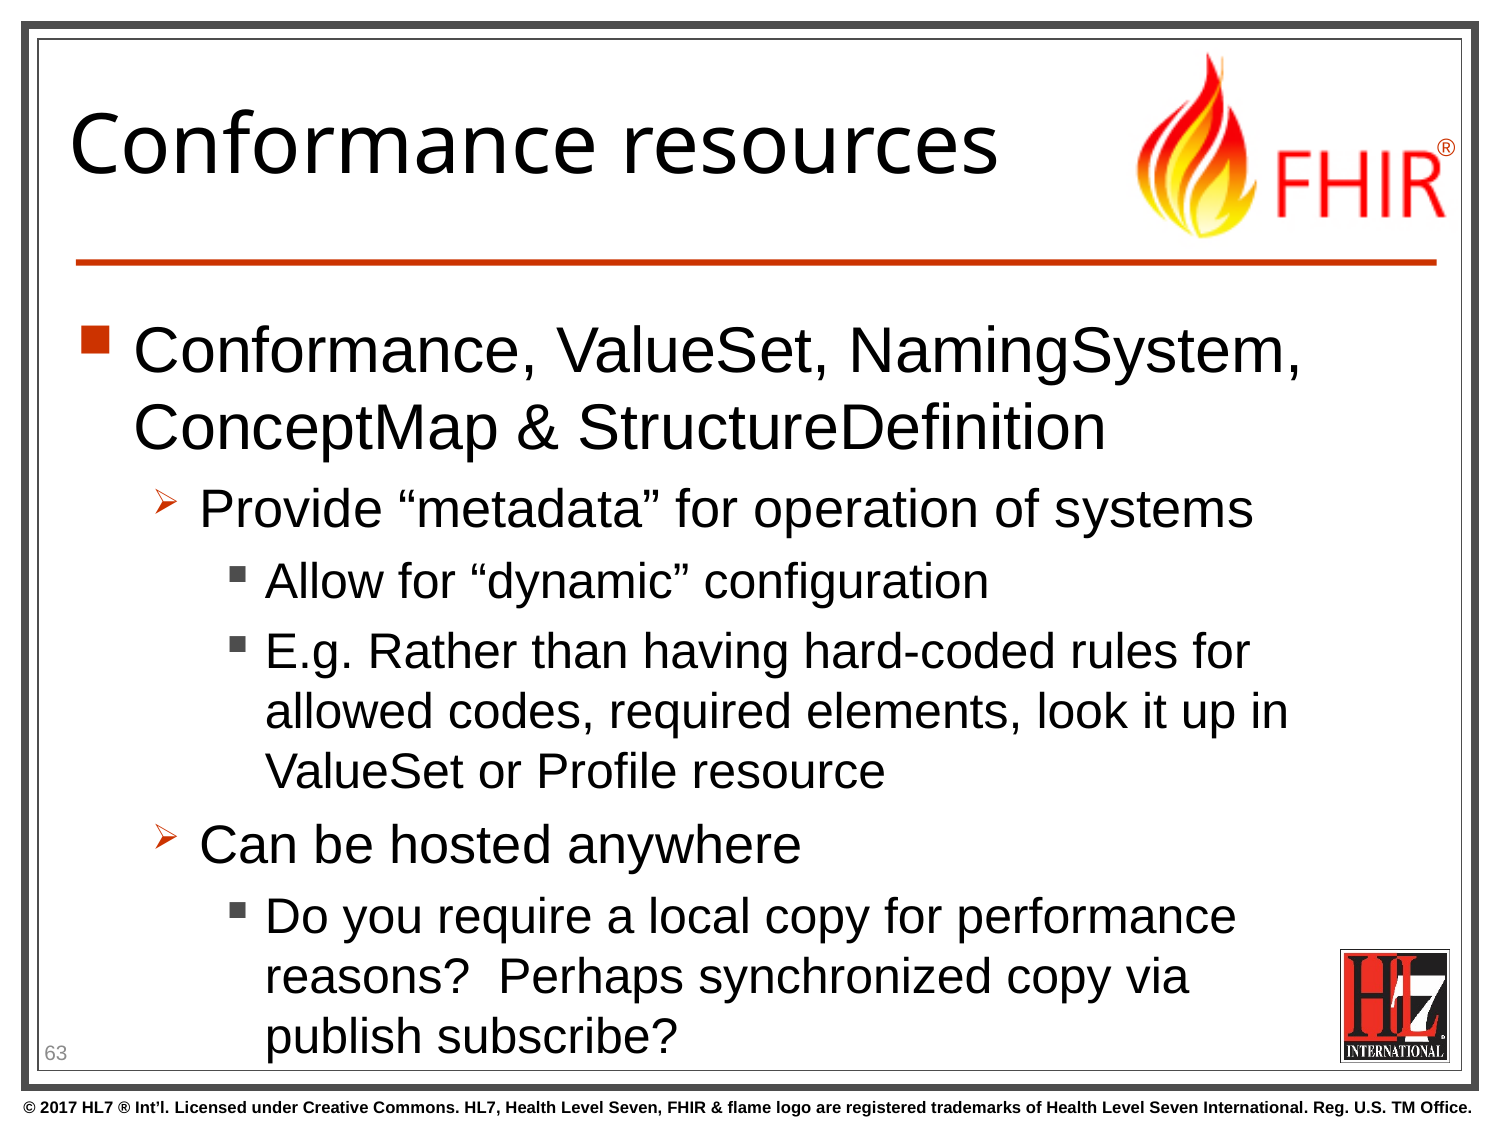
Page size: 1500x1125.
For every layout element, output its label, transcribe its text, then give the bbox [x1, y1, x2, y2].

slide_number 63 [29, 1034, 148, 1071]
picture [1124, 42, 1458, 249]
picture [1340, 949, 1450, 1063]
list Conformance, ValueSet, NamingSystem, ConceptMap & StructureDefinition Provide “metadata” for operation of systems Allow for “dynamic” configuration E.g. Rather than having hard-coded rules for allowed codes, required elements, look it up in ValueSet or Profile resource Can be hosted anywhere Do you require a local copy for performance reasons? Perhaps synchronized copy via publish subscribe? [62, 299, 1438, 1059]
title Conformance resources [53, 54, 1128, 244]
